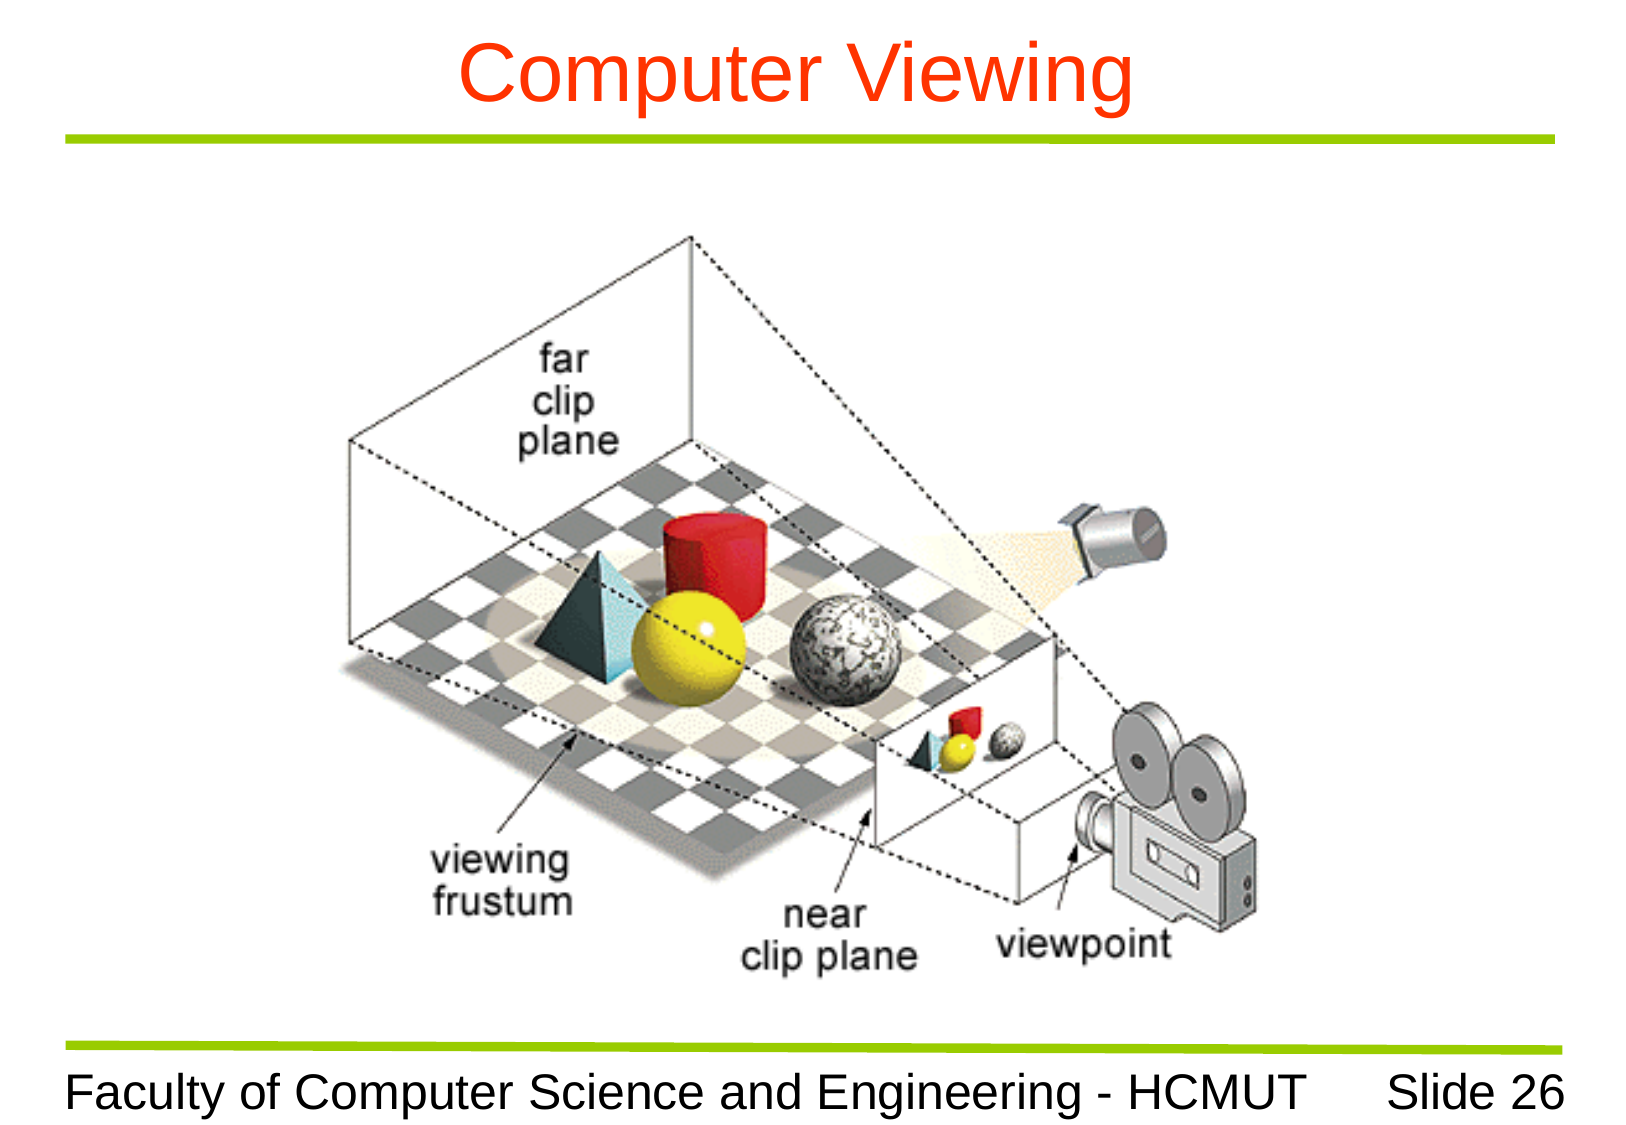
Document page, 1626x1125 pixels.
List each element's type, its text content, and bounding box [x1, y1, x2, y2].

picture [312, 212, 1304, 1001]
title Computer Viewing [50, 15, 1544, 121]
